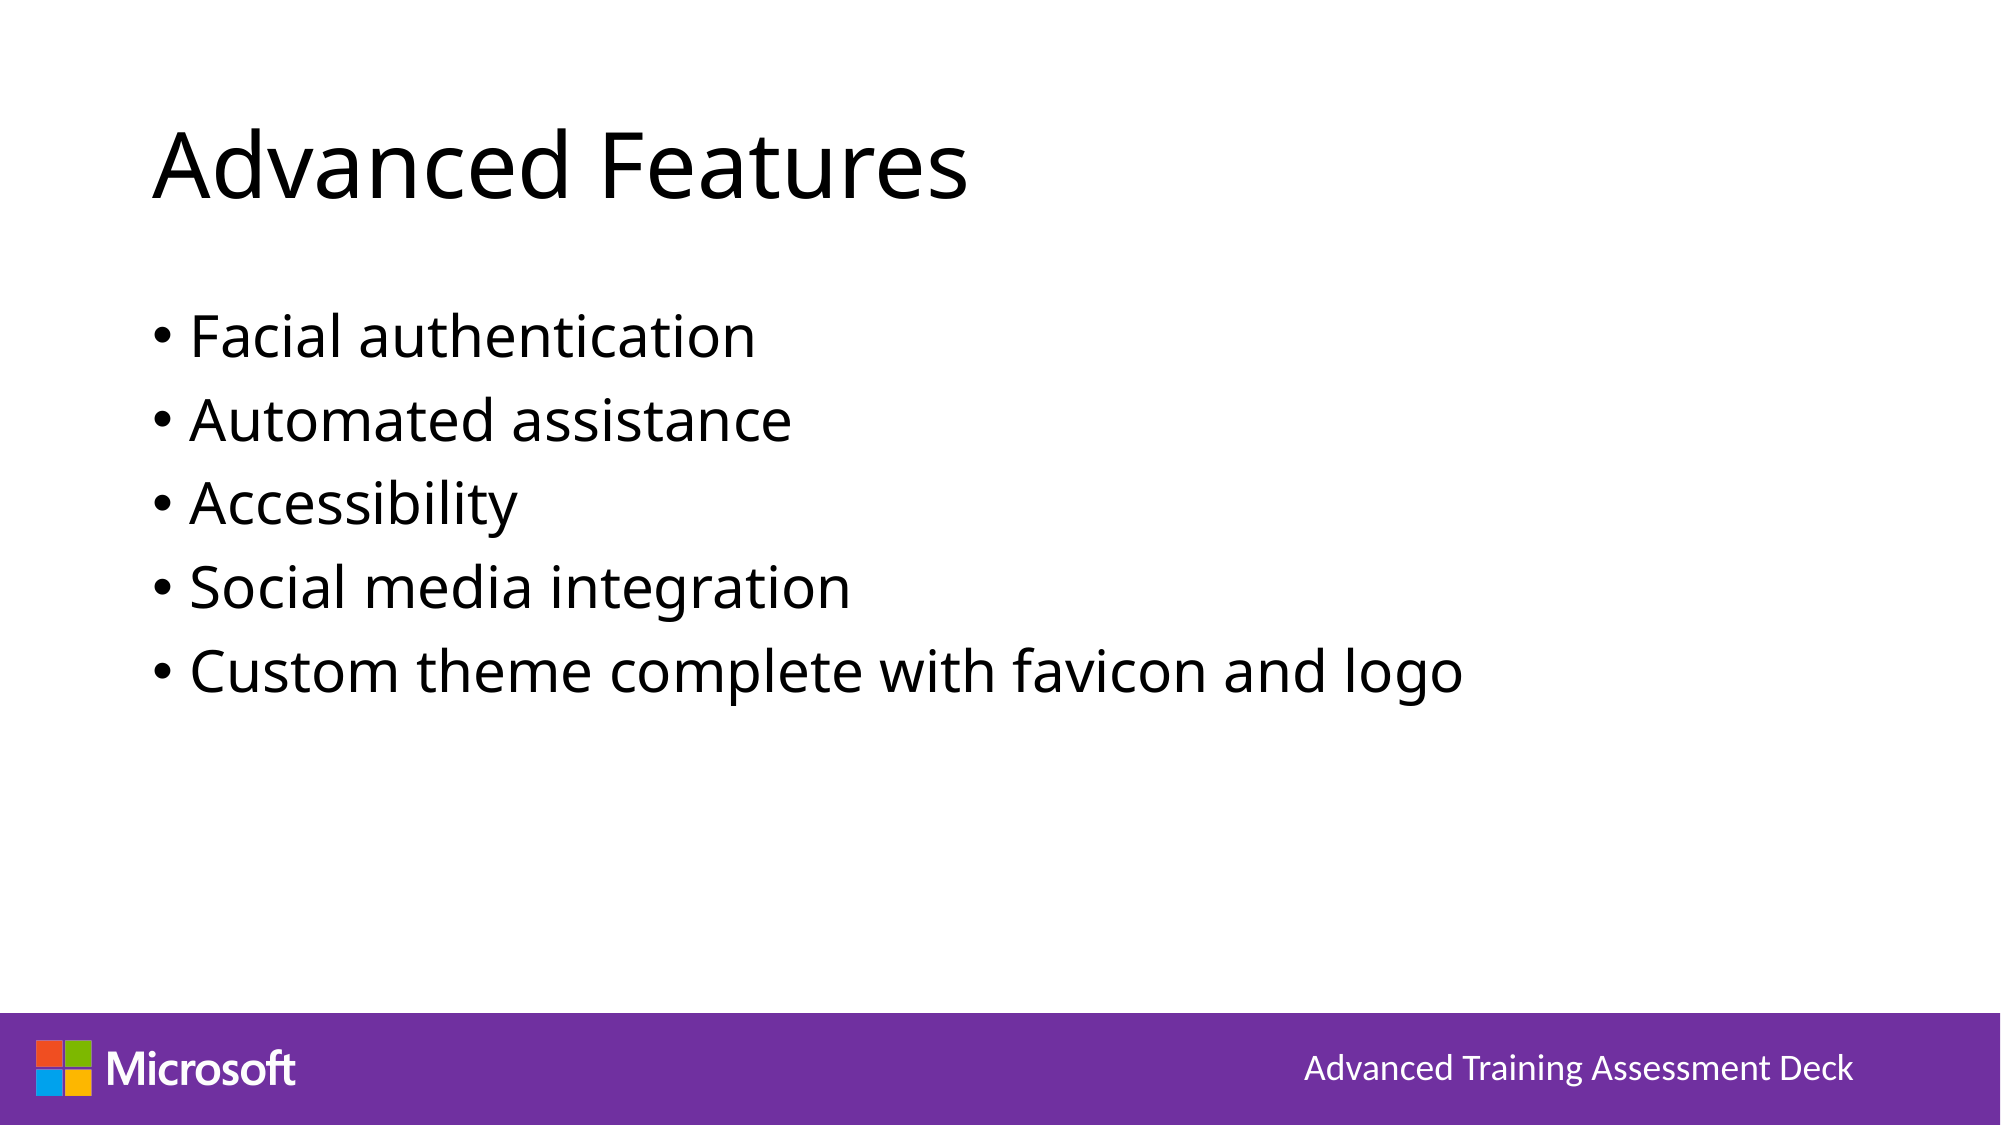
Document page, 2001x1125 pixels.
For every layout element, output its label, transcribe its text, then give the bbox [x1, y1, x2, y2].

title Advanced Features [137, 59, 1863, 278]
picture [0, 1007, 331, 1125]
list Facial authentication Automated assistance Accessibility Social media integration Custom theme complete with favicon and logo [137, 299, 1863, 1014]
